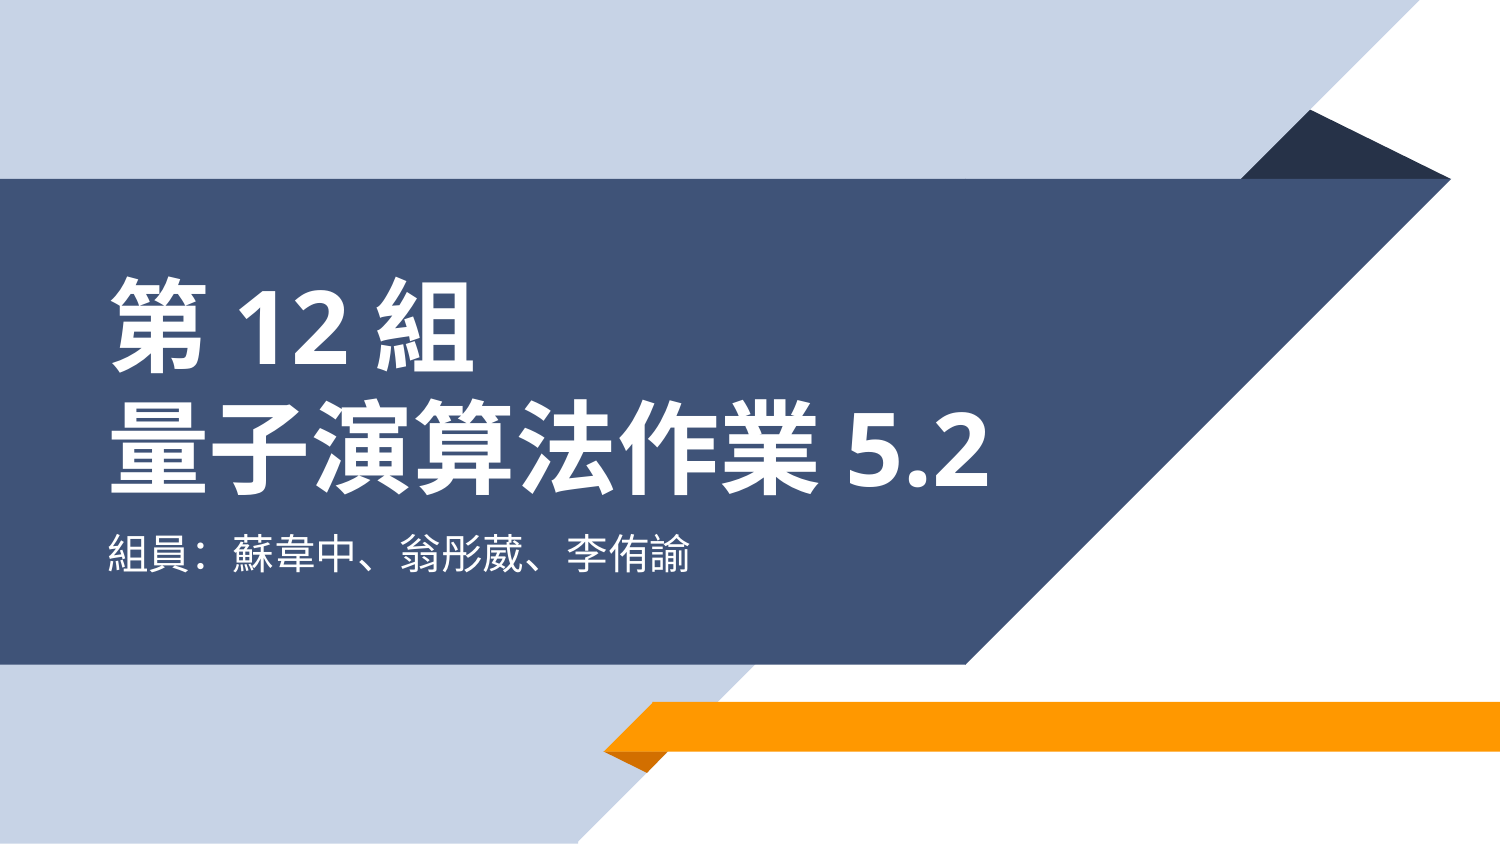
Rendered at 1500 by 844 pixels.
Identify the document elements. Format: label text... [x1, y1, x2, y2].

title 第12組 量子演算法作業5.2 組員：蘇韋中、翁彤葳、李侑諭 [92, 156, 1051, 684]
